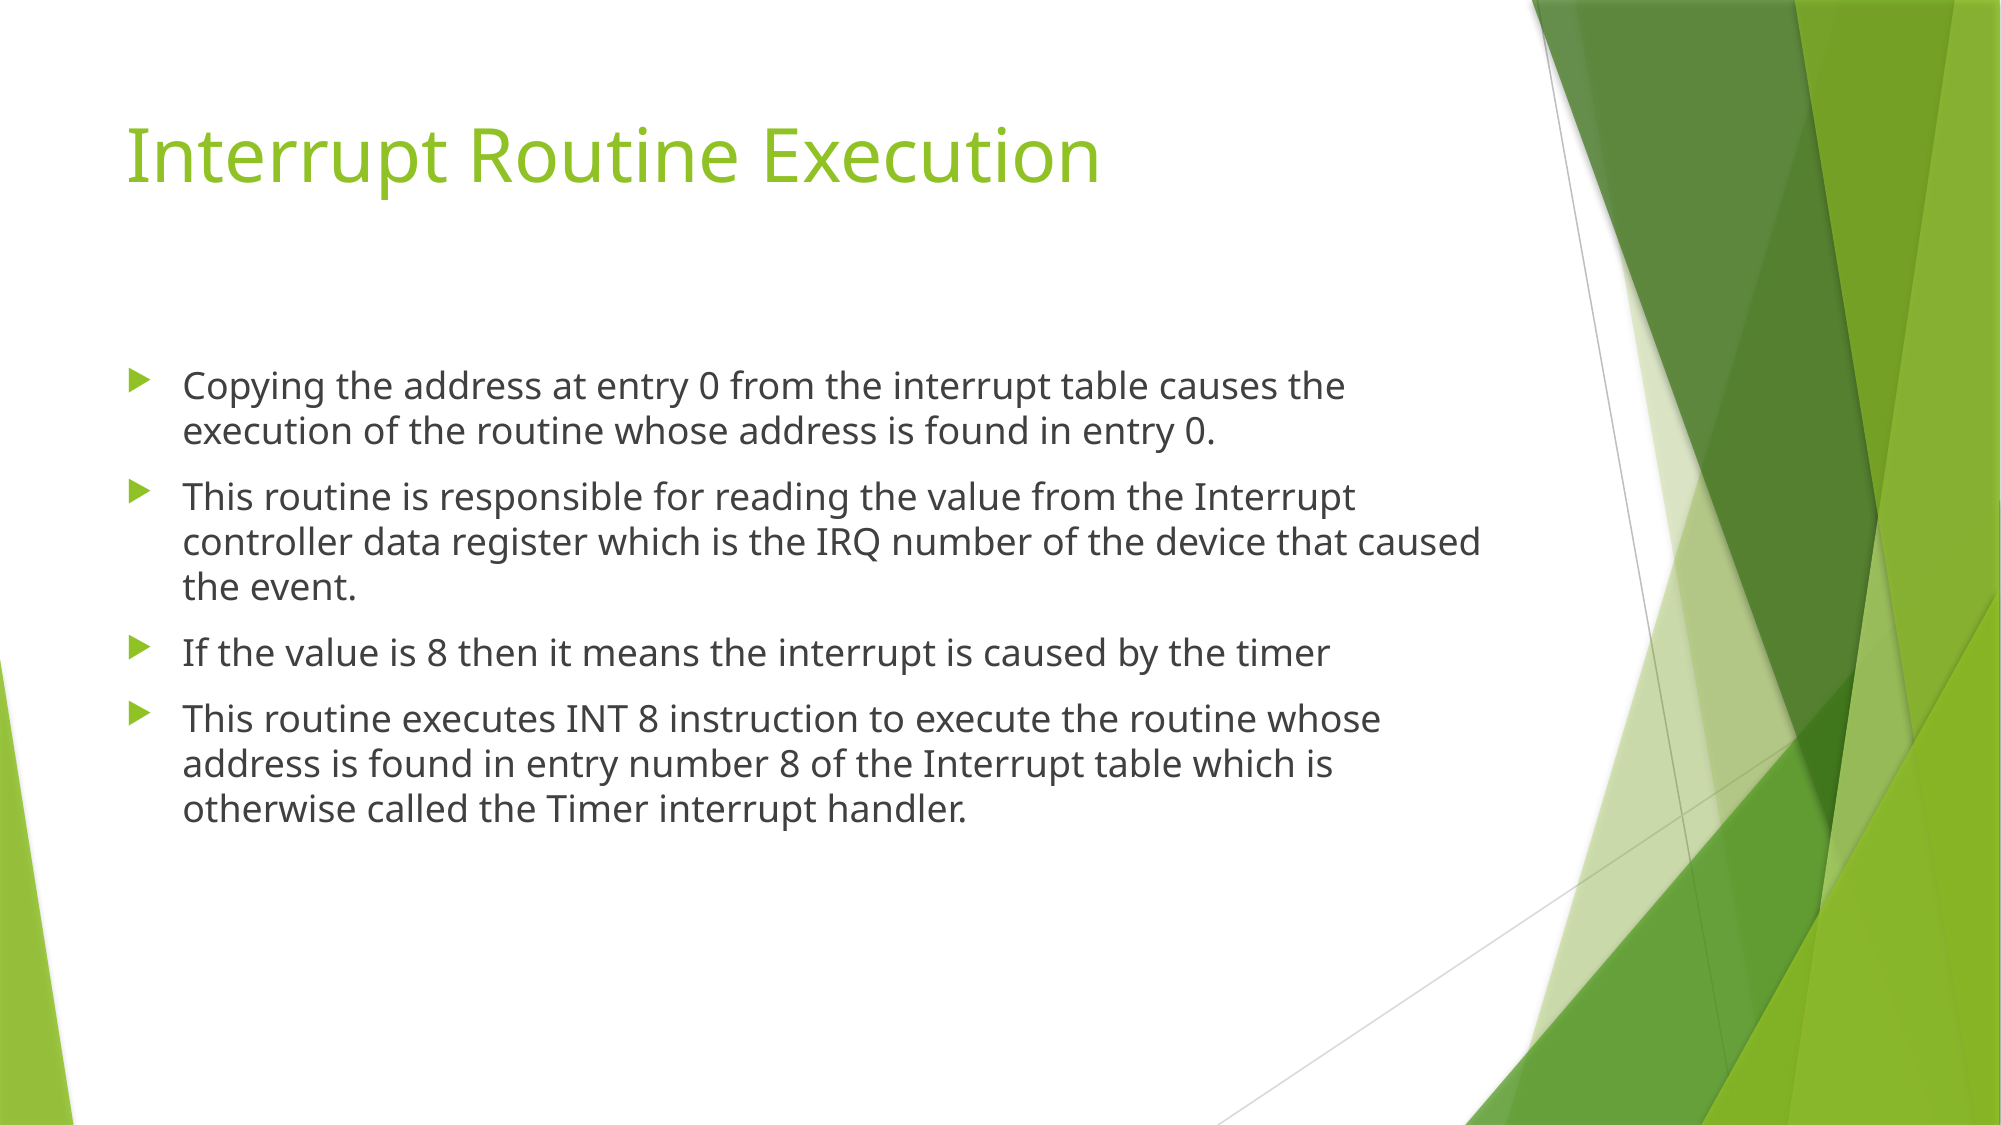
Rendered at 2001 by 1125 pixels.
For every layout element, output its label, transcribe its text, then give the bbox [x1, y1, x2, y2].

list Copying the address at entry 0 from the interrupt table causes the execution of the routine whose address is found in entry 0. This routine is responsible for reading the value from the Interrupt controller data register which is the IRQ number of the device that caused the event. If the value is 8 then it means the interrupt is caused by the timer This routine executes INT 8 instruction to execute the routine whose address is found in entry number 8 of the Interrupt table which is otherwise called the Timer interrupt handler. [111, 354, 1522, 992]
title Interrupt Routine Execution [111, 99, 1522, 317]
